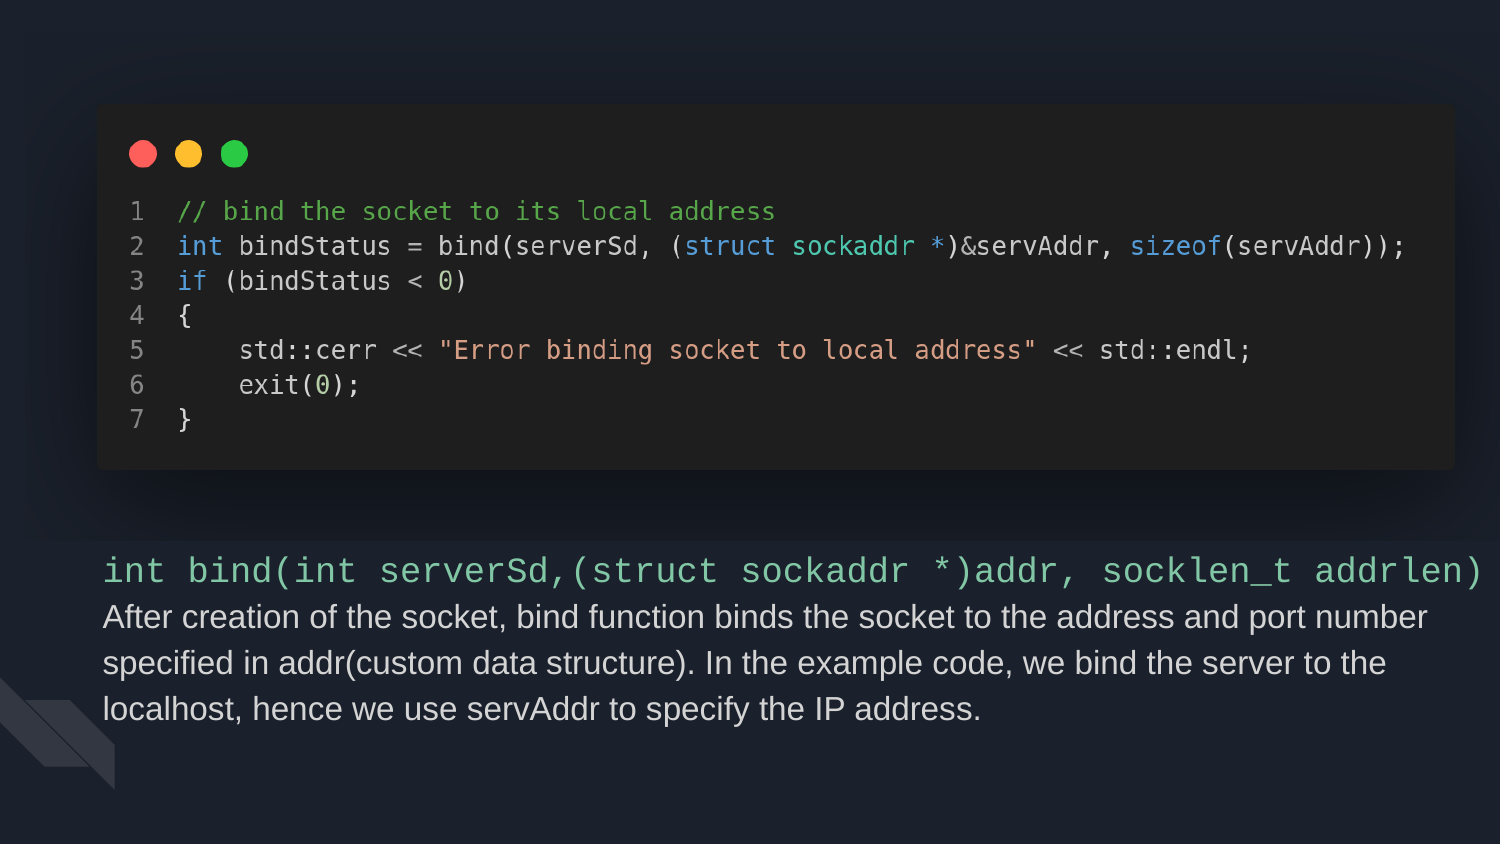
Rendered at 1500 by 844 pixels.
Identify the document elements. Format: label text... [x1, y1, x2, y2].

list int bind(int serverSd,(struct sockaddr *)addr, socklen_t addrlen) After creation of the socket, bind function binds the socket to the address and port number specified in addr(custom data structure). In the example code, we bind the server to the localhost, hence we use servAddr to specify the IP address. [87, 551, 1500, 808]
picture [25, 32, 1500, 542]
